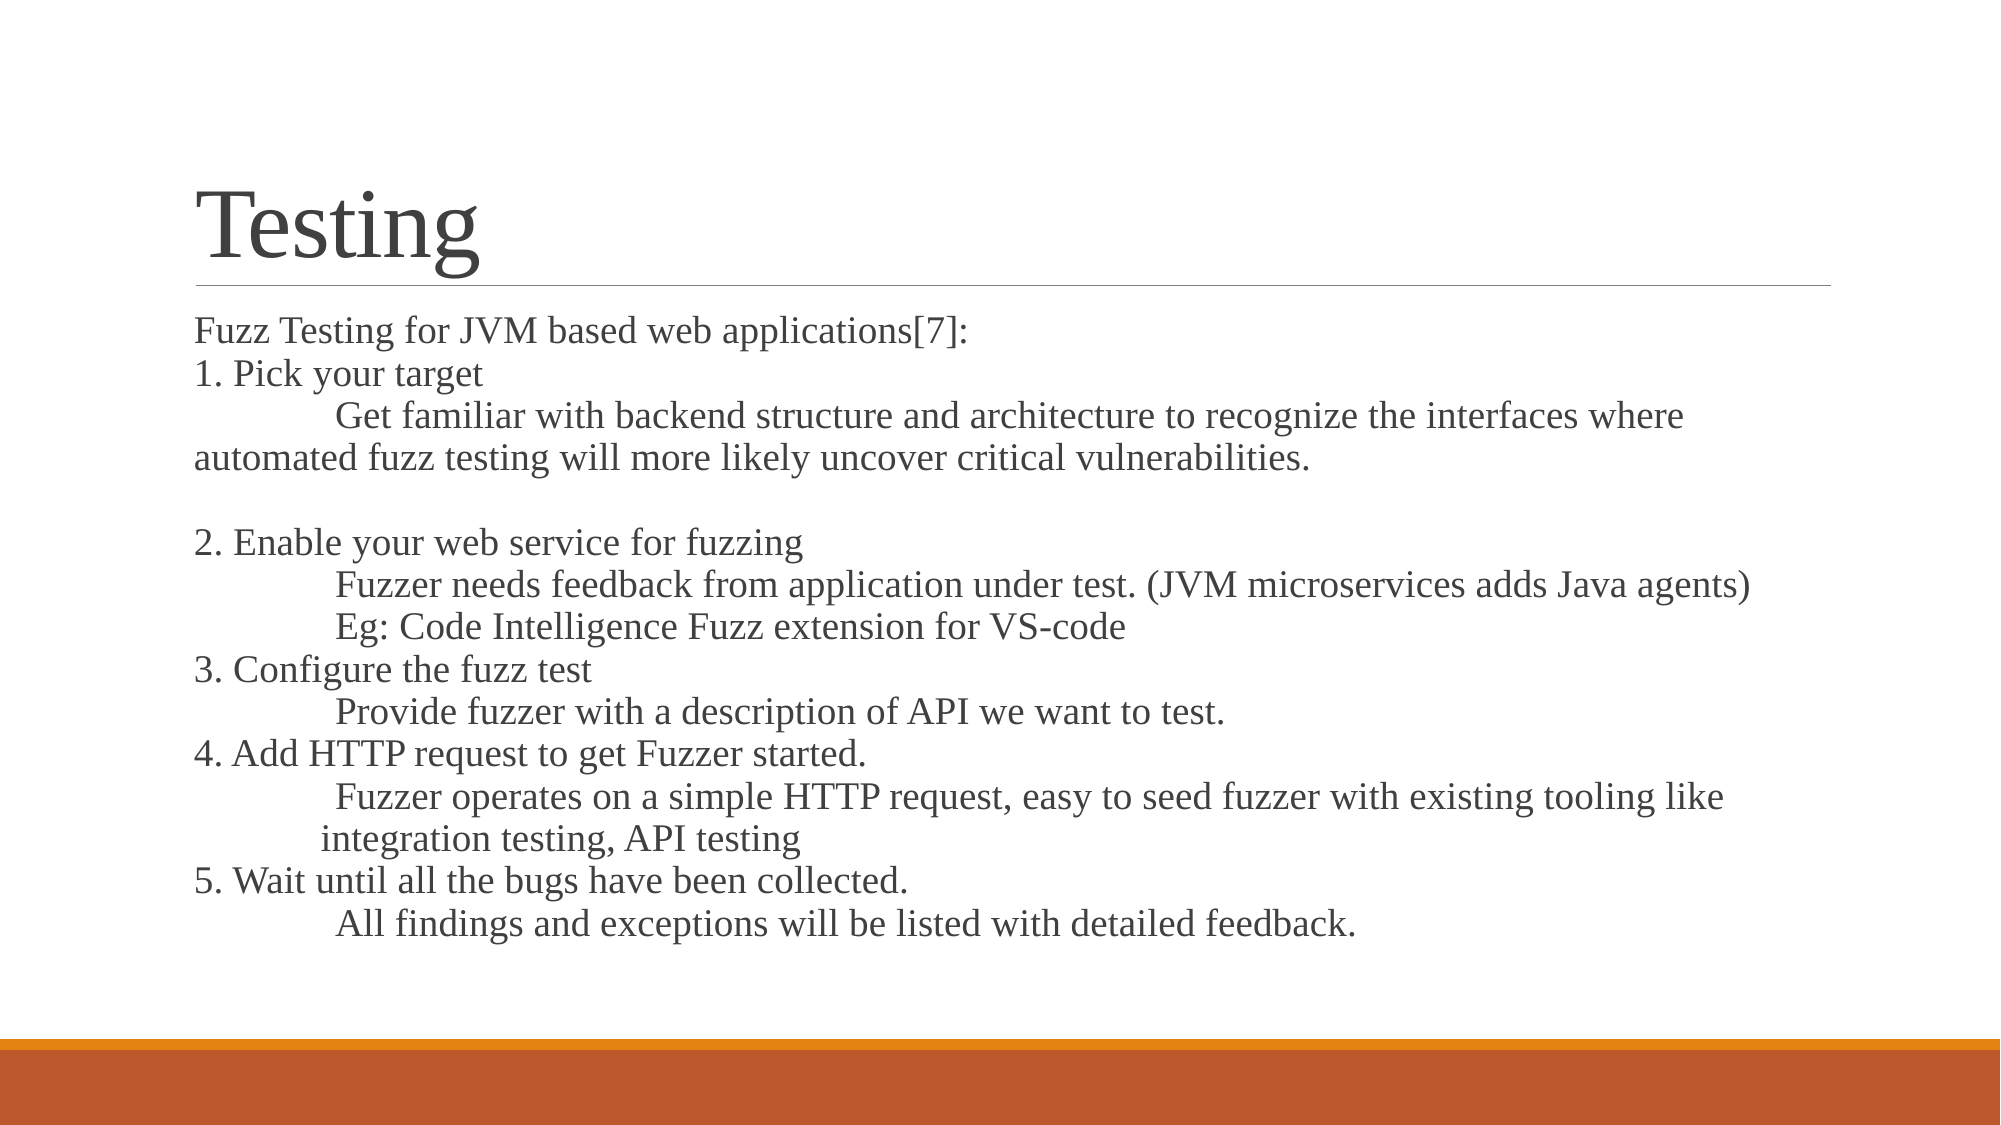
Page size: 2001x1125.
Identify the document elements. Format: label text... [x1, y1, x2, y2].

list Fuzz Testing for JVM based web applications[7]: 1. Pick your target Get familiar with backend structure and architecture to recognize the interfaces where automated fuzz testing will more likely uncover critical vulnerabilities. 2. Enable your web service for fuzzing Fuzzer needs feedback from application under test. (JVM microservices adds Java agents) Eg: Code Intelligence Fuzz extension for VS-code 3. Configure the fuzz test Provide fuzzer with a description of API we want to test. 4. Add HTTP request to get Fuzzer started. Fuzzer operates on a simple HTTP request, easy to seed fuzzer with existing tooling like integration testing, API testing 5. Wait until all the bugs have been collected. All findings and exceptions will be listed with detailed feedback. [180, 302, 1830, 963]
title Testing [180, 47, 1830, 285]
